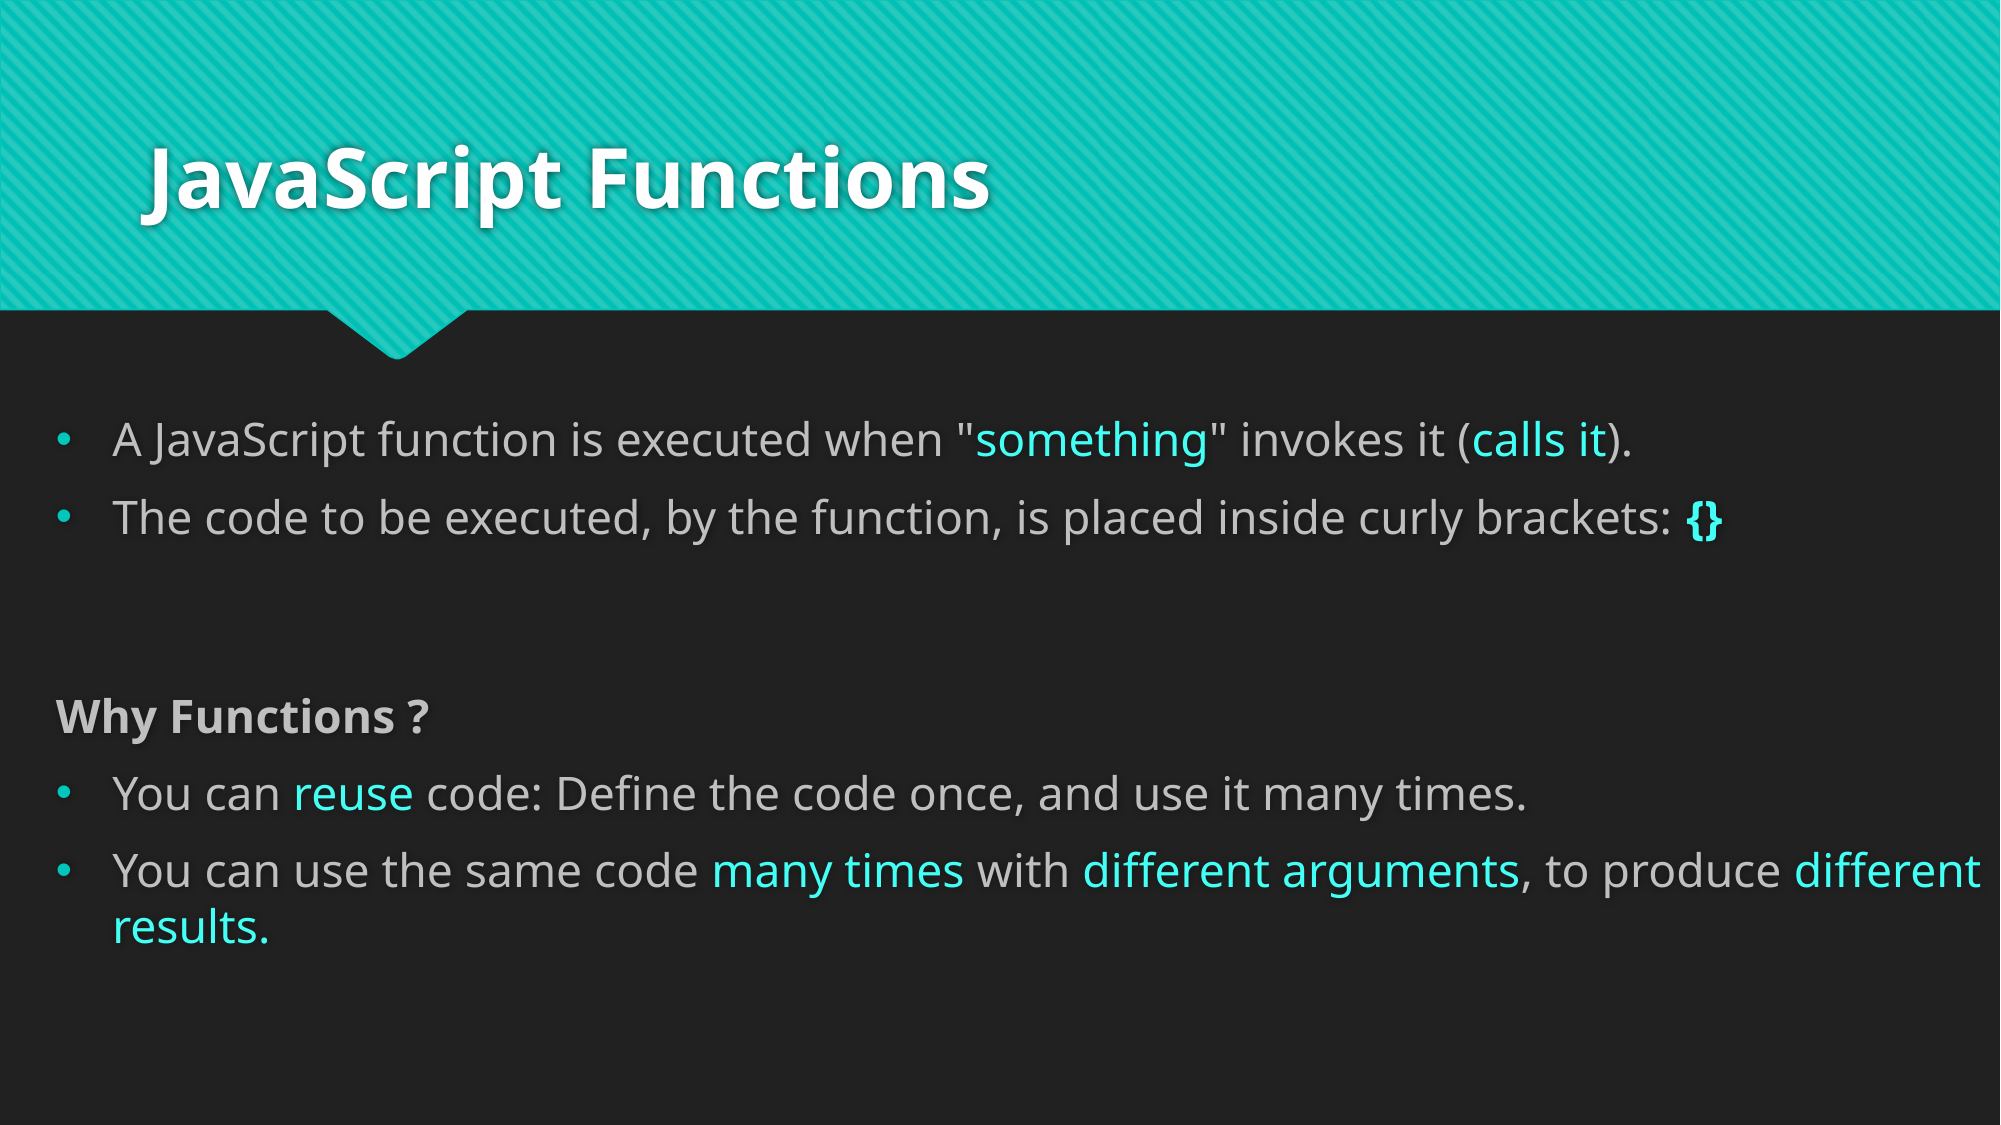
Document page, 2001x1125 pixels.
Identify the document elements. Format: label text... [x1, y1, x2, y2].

list A JavaScript function is executed when "something" invokes it (calls it). The code to be executed, by the function, is placed inside curly brackets: {} Why Functions ? You can reuse code: Define the code once, and use it many times. You can use the same code many times with different arguments, to produce different results. [40, 403, 2000, 1000]
picture [1, 1, 1999, 357]
title JavaScript Functions [132, 73, 1868, 233]
